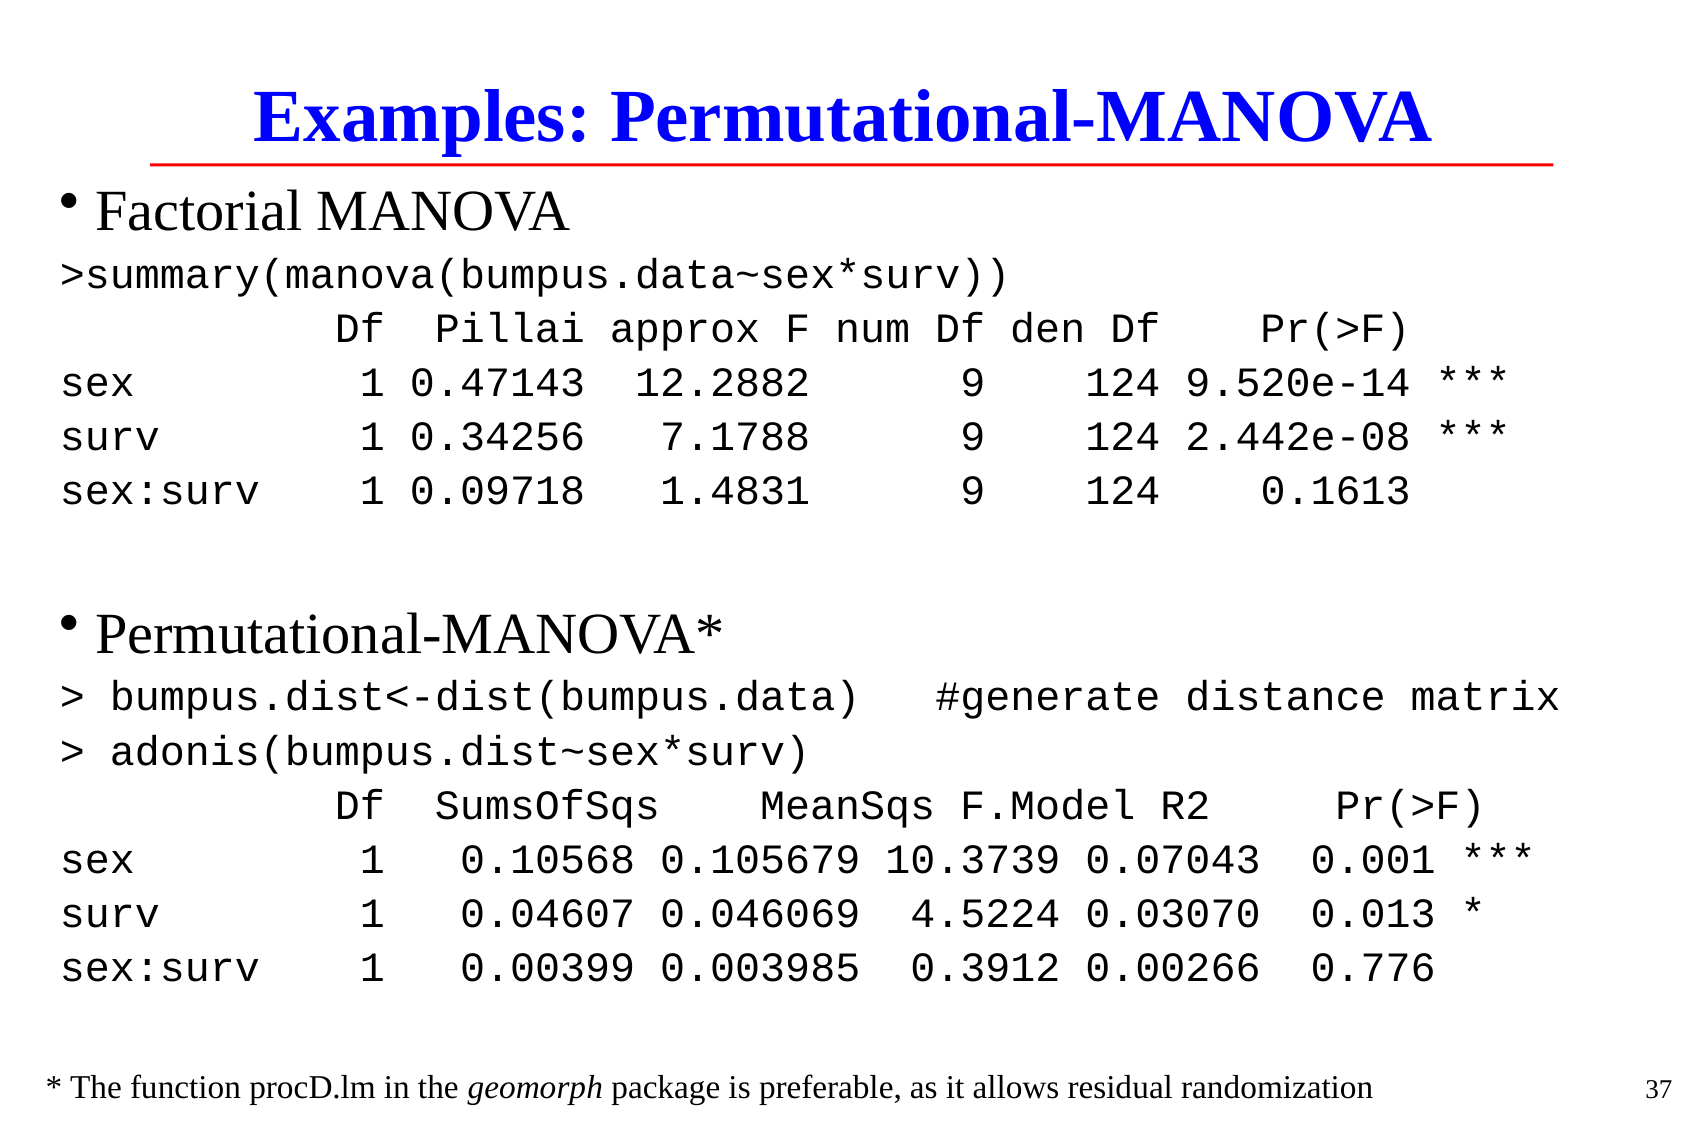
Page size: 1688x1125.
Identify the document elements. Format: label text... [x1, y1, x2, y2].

text_box Examples: Permutational-MANOVA [0, 17, 1688, 206]
text_box * The function procD.lm in the geomorph package is preferable, as it allows residual randomization [30, 1058, 1335, 1113]
text_box Factorial MANOVA >summary(manova(bumpus.data~sex*surv)) Df Pillai approx F num Df den Df Pr(>F) sex 1 0.47143 12.2882 9 124 9.520e-14 *** surv 1 0.34256 7.1788 9 124 2.442e-08 *** sex:surv 1 0.09718 1.4831 9 124 0.1613 Permutational-MANOVA* > bumpus.dist<-dist(bumpus.data) #generate distance matrix > adonis(bumpus.dist~sex*surv) Df SumsOfSqs MeanSqs F.Model R2 Pr(>F) sex 1 0.10568 0.105679 10.3739 0.07043 0.001 *** surv 1 0.04607 0.046069 4.5224 0.03070 0.013 * sex:surv 1 0.00399 0.003985 0.3912 0.00266 0.776 [44, 206, 1676, 998]
slide_number 37 [1335, 1050, 1688, 1125]
